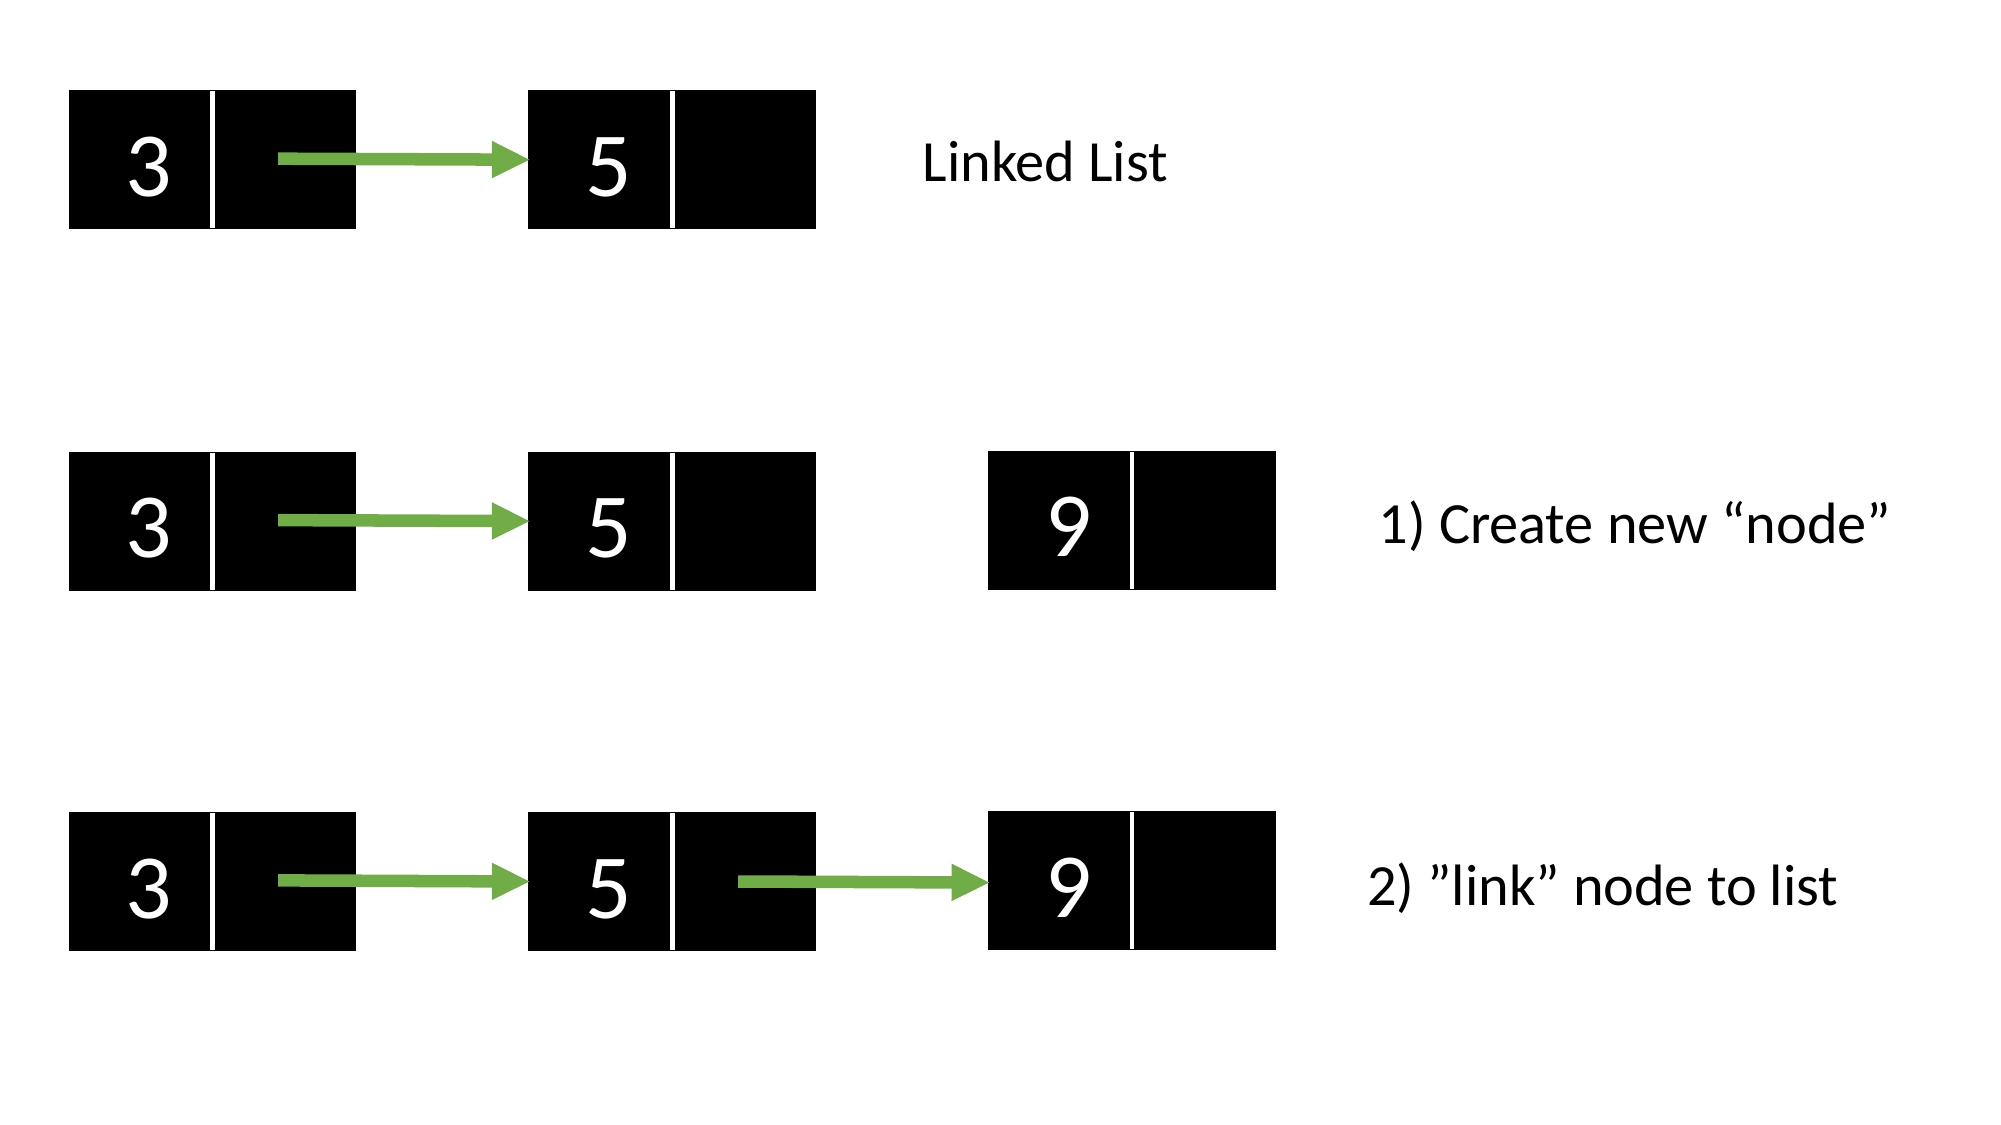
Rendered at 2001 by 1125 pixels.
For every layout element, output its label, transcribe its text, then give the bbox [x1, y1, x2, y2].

text_box 9 [988, 811, 1276, 950]
text_box Linked List [908, 115, 1183, 201]
text_box 5 [528, 452, 816, 591]
text_box 3 [69, 452, 356, 591]
text_box 3 [69, 812, 356, 951]
text_box 5 [528, 90, 816, 229]
text_box 2) ”link” node to list [1352, 839, 1854, 925]
text_box 9 [988, 451, 1276, 590]
text_box 5 [528, 812, 816, 951]
text_box 3 [69, 90, 356, 229]
text_box 1) Create new “node” [1363, 478, 1907, 563]
